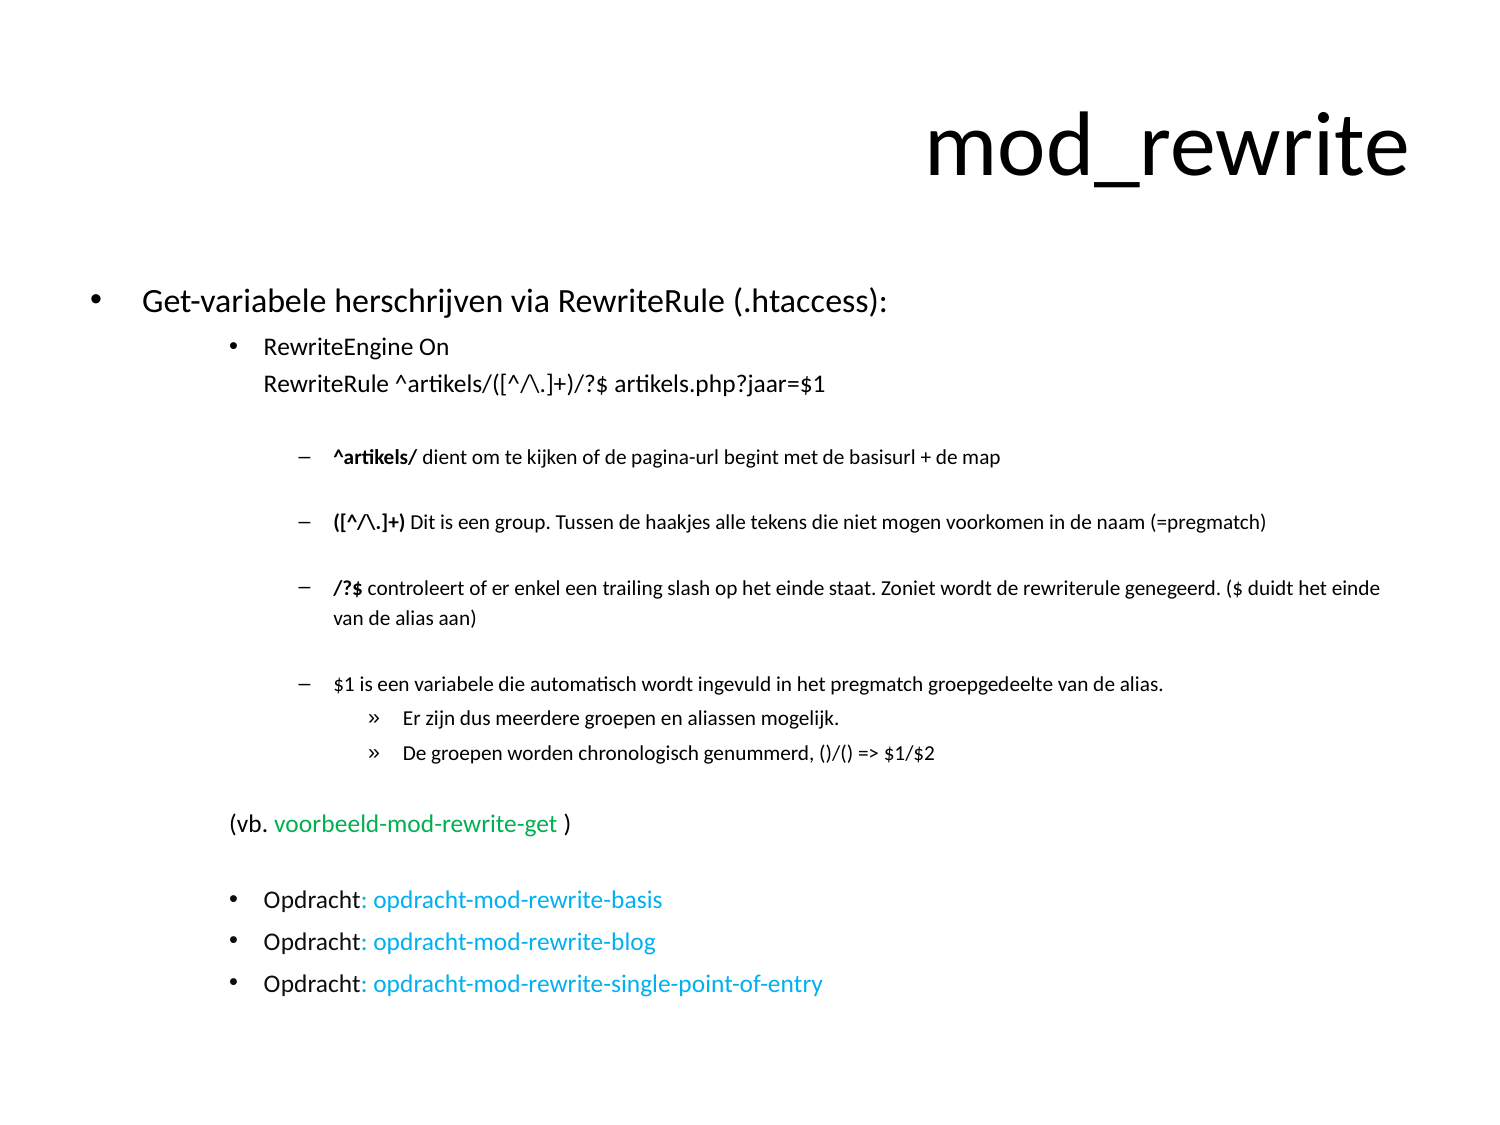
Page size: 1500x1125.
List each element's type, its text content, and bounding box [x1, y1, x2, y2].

title mod_rewrite [75, 45, 1425, 233]
list Get-variabele herschrijven via RewriteRule (.htaccess): RewriteEngine On RewriteRule ^artikels/([^/\.]+)/?$ artikels.php?jaar=$1 ^artikels/ dient om te kijken of de pagina-url begint met de basisurl + de map ([^/\.]+) Dit is een group. Tussen de haakjes alle tekens die niet mogen voorkomen in de naam (=pregmatch) /?$ controleert of er enkel een trailing slash op het einde staat. Zoniet wordt de rewriterule genegeerd. ($ duidt het einde van de alias aan) $1 is een variabele die automatisch wordt ingevuld in het pregmatch groepgedeelte van de alias. Er zijn dus meerdere groepen en aliassen mogelijk. De groepen worden chronologisch genummerd, ()/() => $1/$2 (vb. voorbeeld-mod-rewrite-get ) Opdracht: opdracht-mod-rewrite-basis Opdracht: opdracht-mod-rewrite-blog Opdracht: opdracht-mod-rewrite-single-point-of-entry [75, 262, 1425, 1005]
